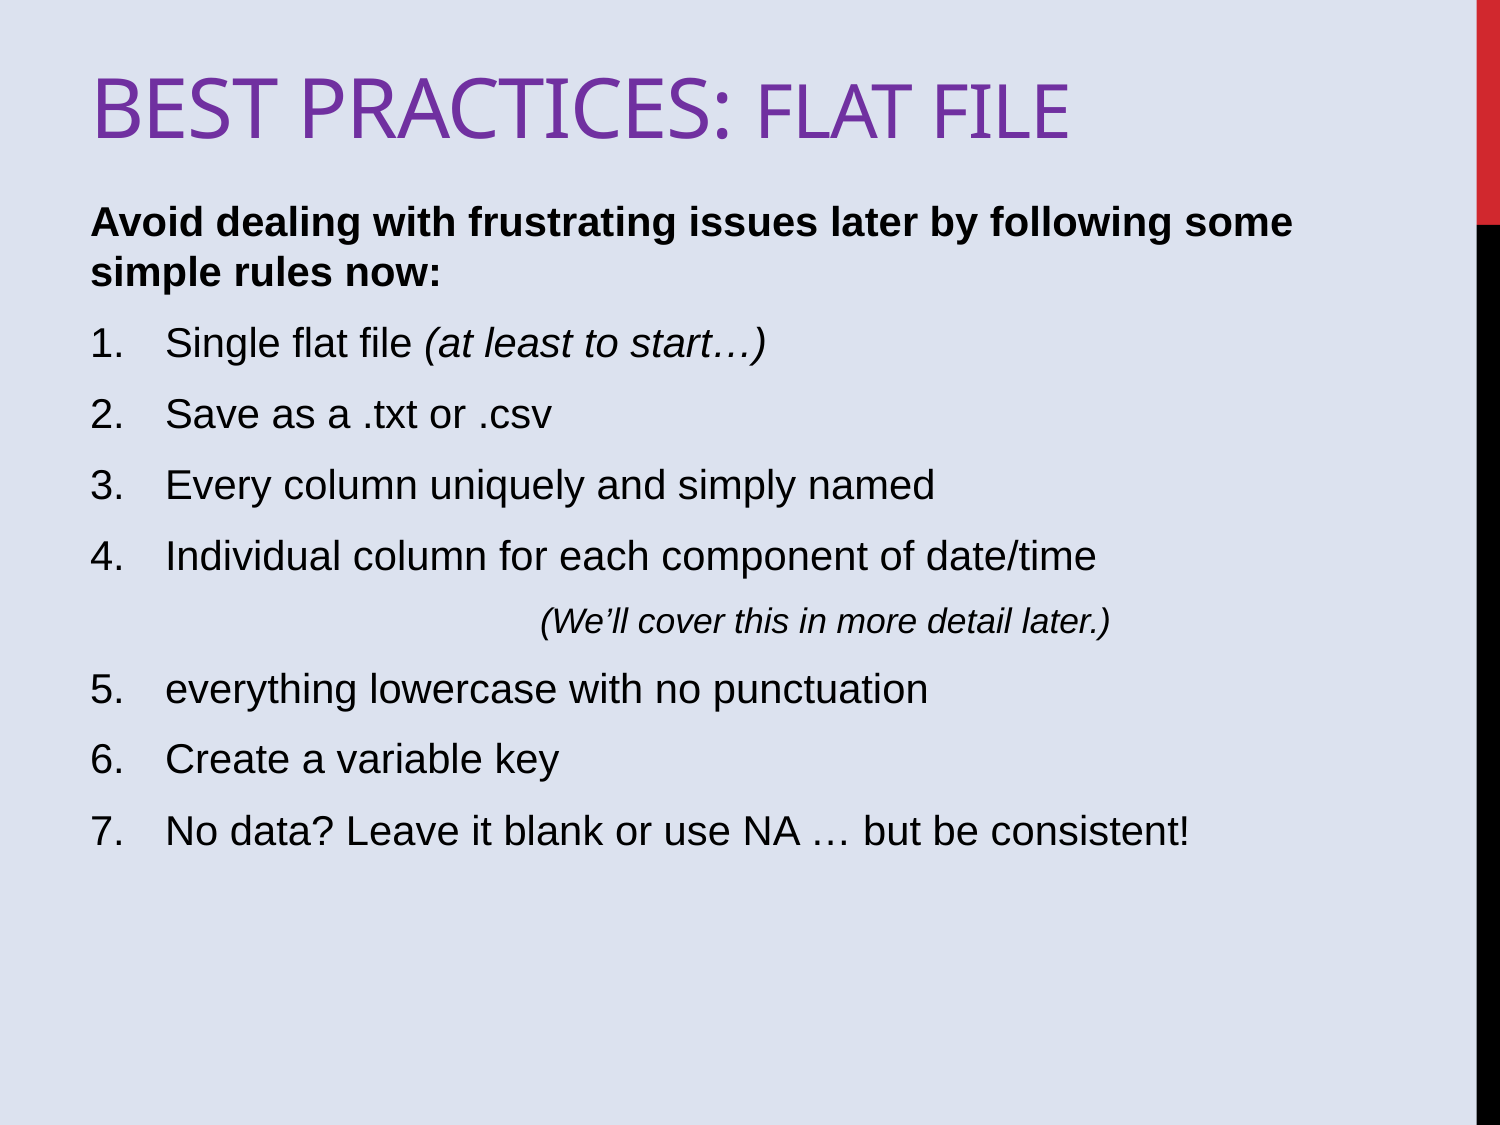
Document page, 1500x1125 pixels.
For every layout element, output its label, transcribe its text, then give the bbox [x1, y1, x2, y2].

list Avoid dealing with frustrating issues later by following some simple rules now: Single flat file (at least to start…) Save as a .txt or .csv Every column uniquely and simply named Individual column for each component of date/time (We’ll cover this in more detail later.) everything lowercase with no punctuation Create a variable key No data? Leave it blank or use NA … but be consistent! [75, 187, 1400, 1088]
title best practices: Flat file [75, 25, 1475, 163]
